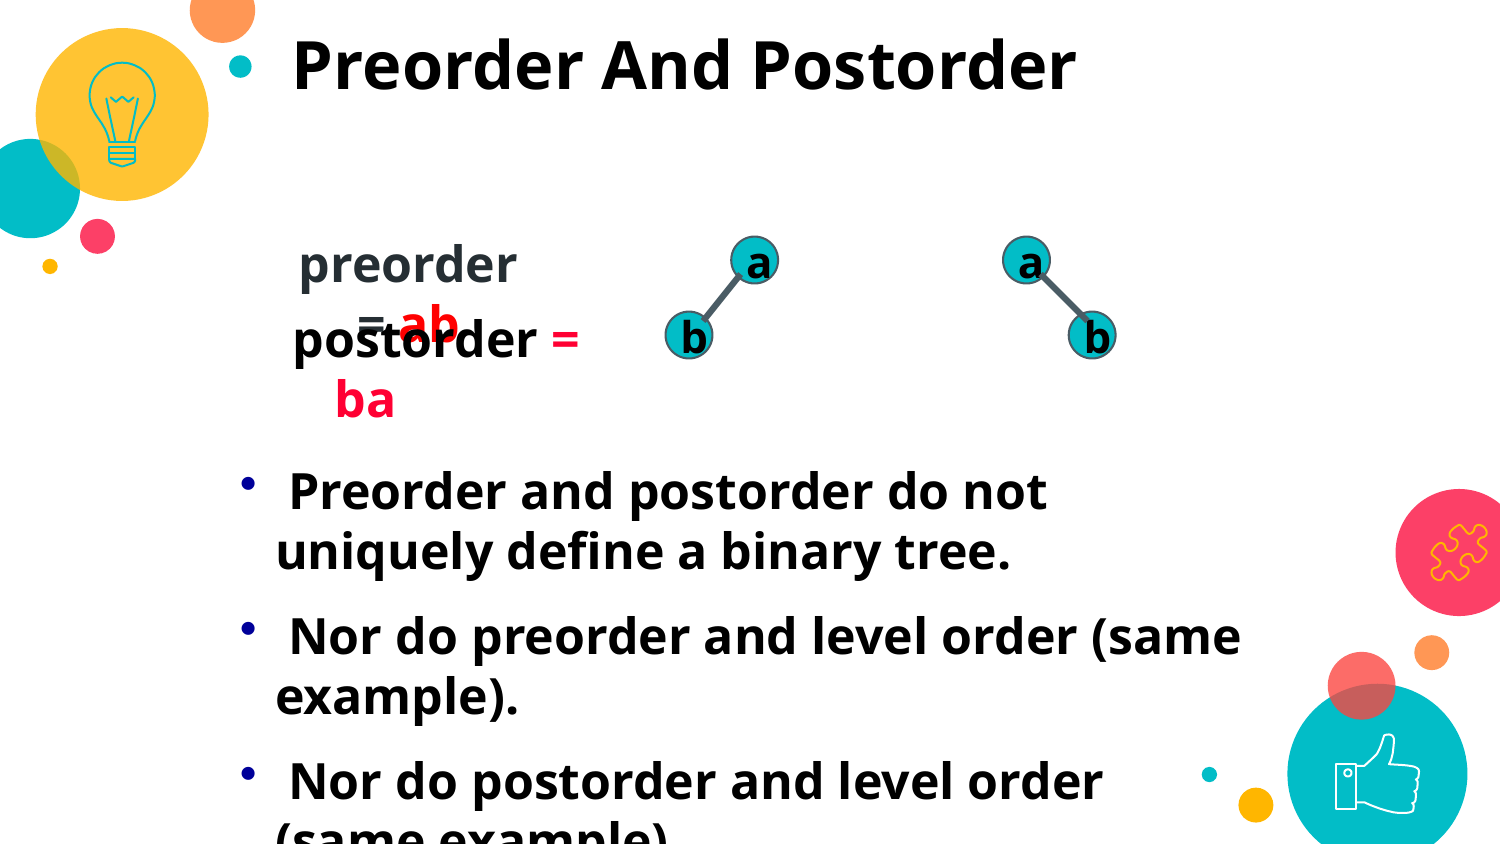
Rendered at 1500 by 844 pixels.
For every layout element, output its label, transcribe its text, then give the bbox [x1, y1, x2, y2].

list preorder = ab [267, 217, 572, 293]
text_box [1002, 227, 1163, 379]
text_box Preorder and postorder do not uniquely define a binary tree. Nor do preorder and level order (same example). Nor do postorder and level order (same example). [224, 452, 1275, 844]
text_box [665, 227, 826, 379]
text_box postorder = ba [281, 302, 619, 452]
title Preorder And Postorder [276, 21, 1149, 106]
